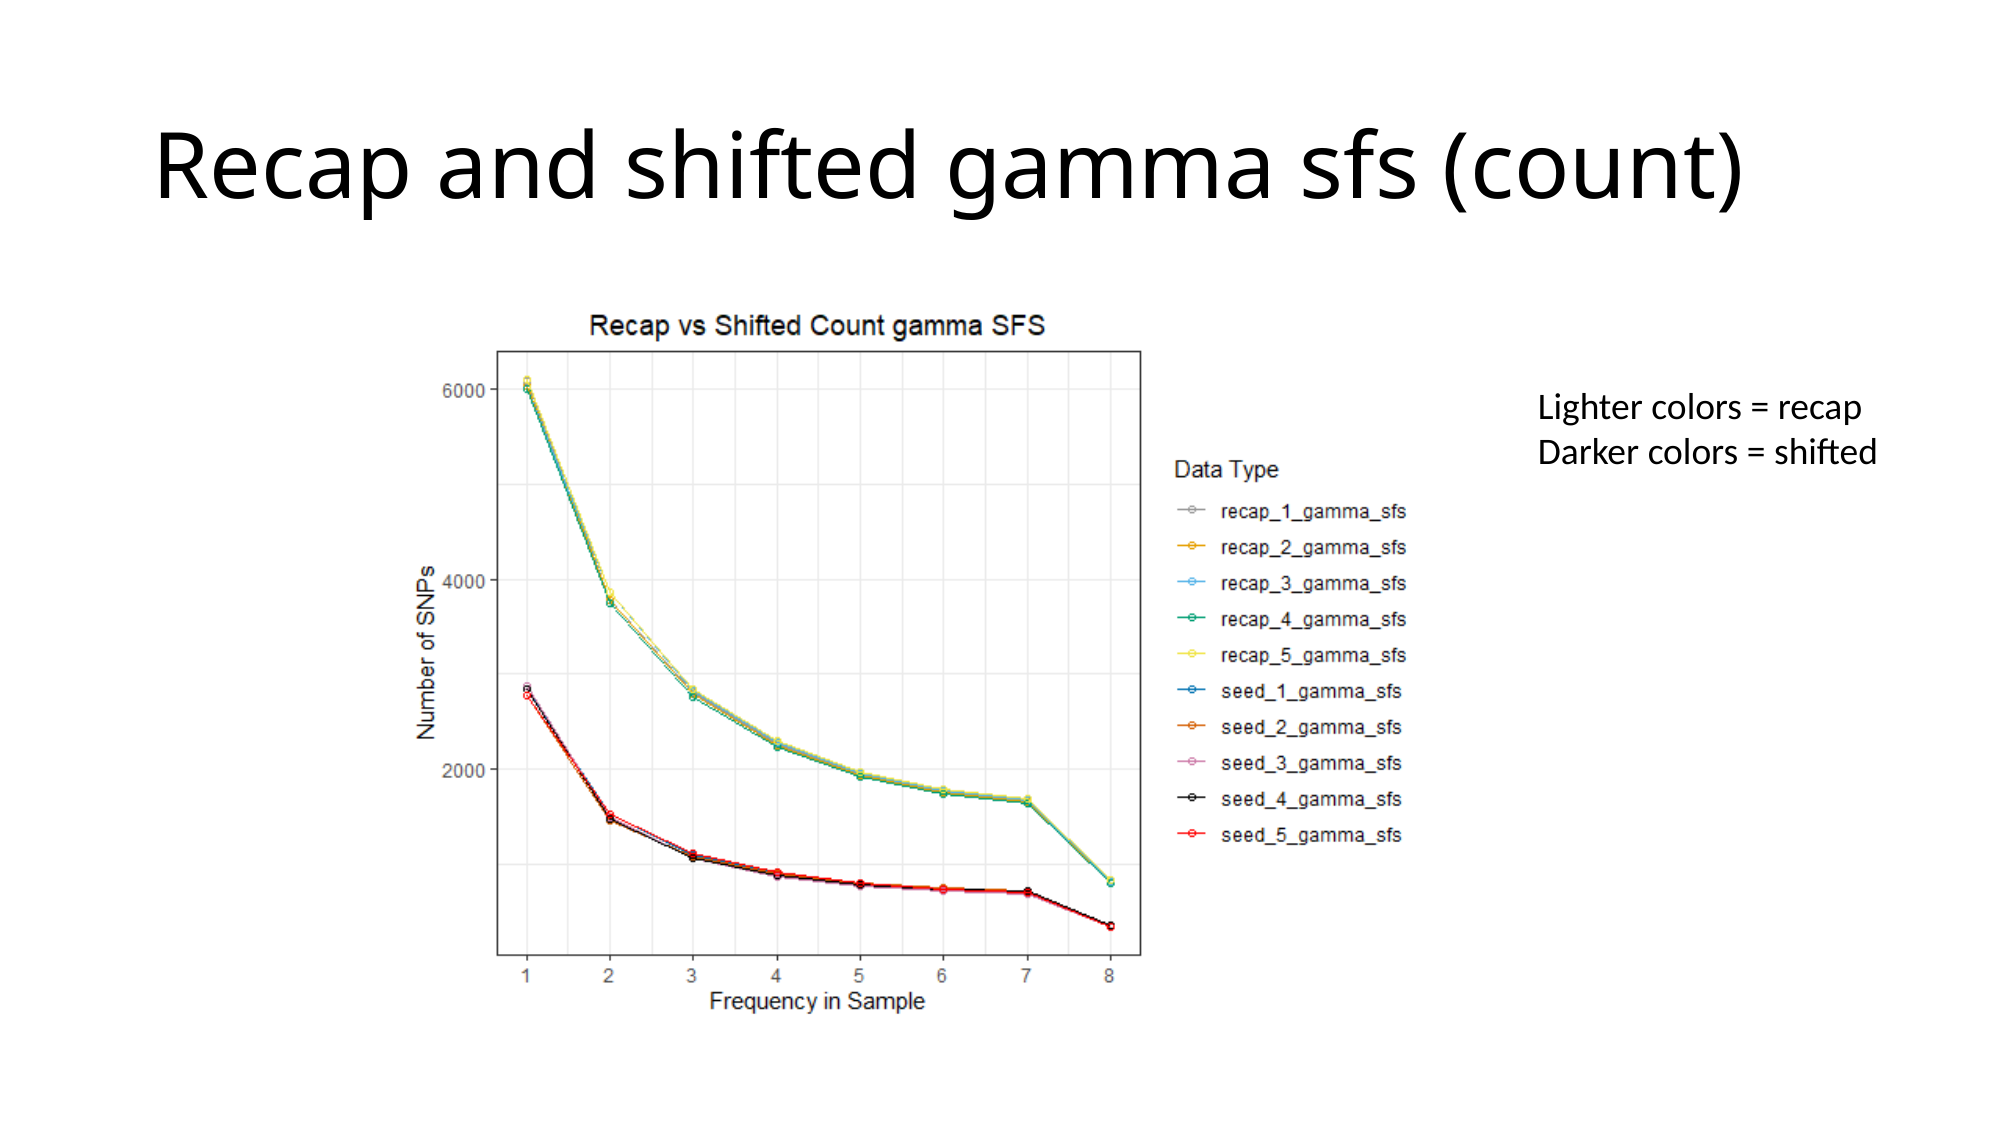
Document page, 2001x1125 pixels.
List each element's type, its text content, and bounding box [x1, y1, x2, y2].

text_box Lighter colors = recap Darker colors = shifted [1523, 374, 1894, 480]
picture [403, 300, 1431, 1025]
title Recap and shifted gamma sfs (count) [137, 59, 1863, 278]
